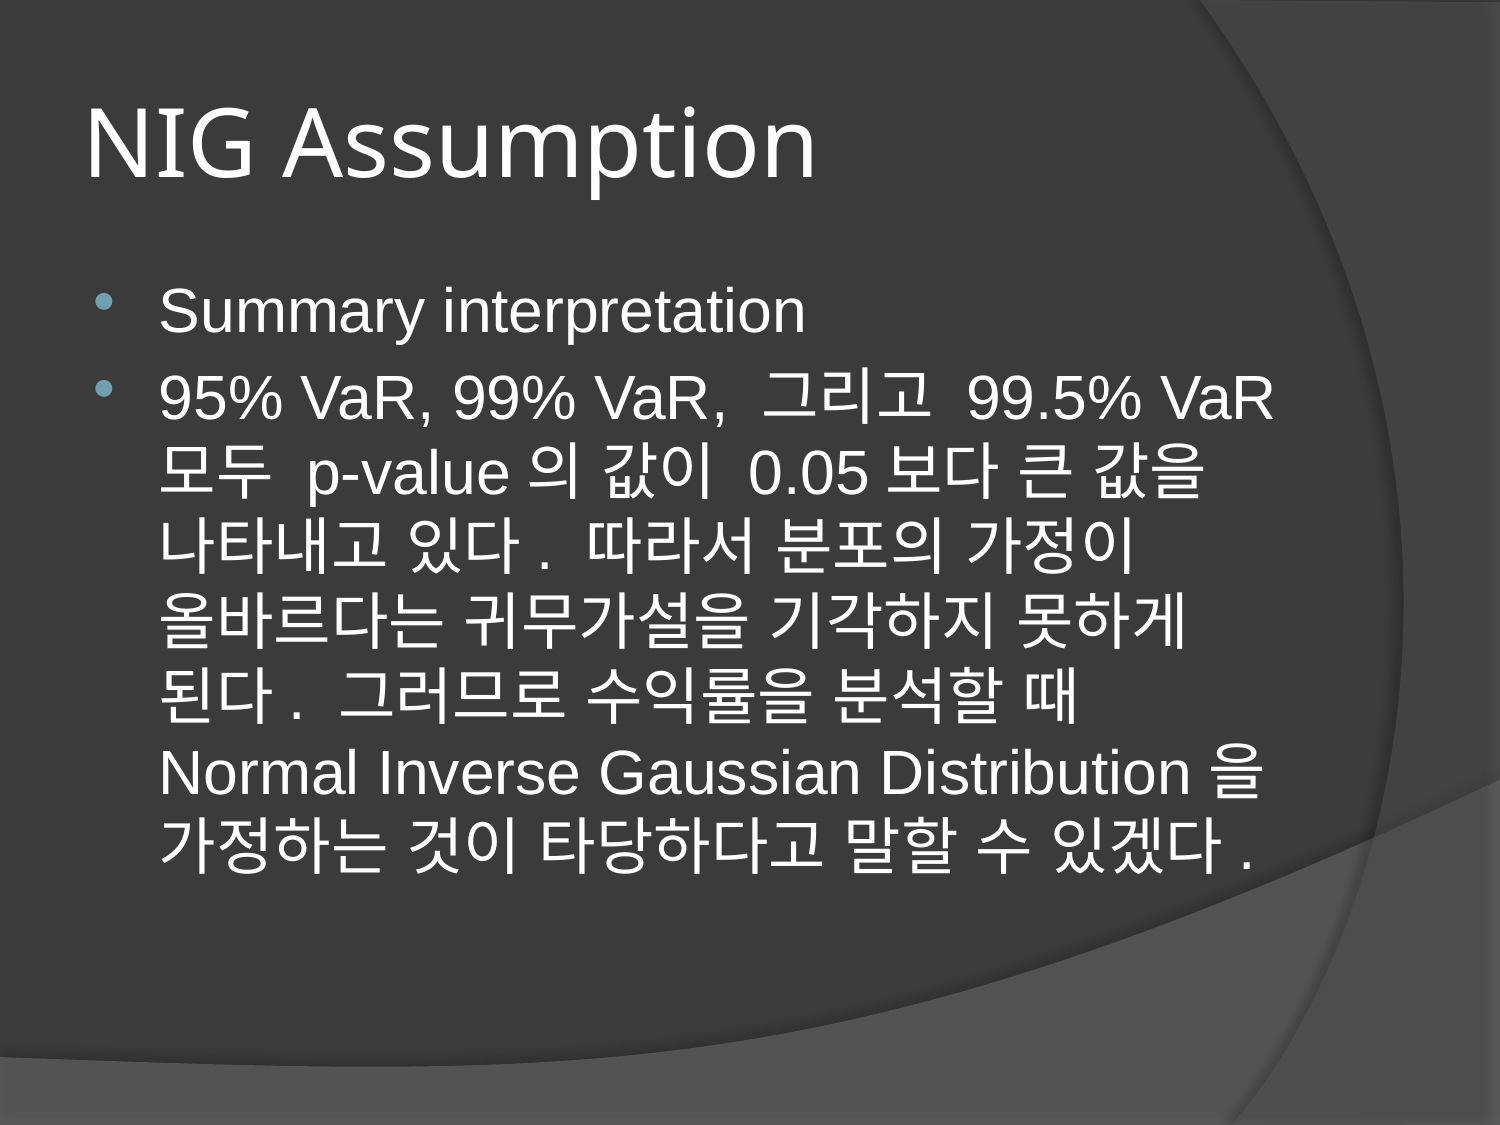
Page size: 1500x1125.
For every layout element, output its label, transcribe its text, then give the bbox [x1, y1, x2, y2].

list Summary interpretation 95% VaR, 99% VaR, 그리고 99.5% VaR 모두 p-value의 값이 0.05보다 큰 값을 나타내고 있다. 따라서 분포의 가정이 올바르다는 귀무가설을 기각하지 못하게 된다. 그러므로 수익률을 분석할 때 Normal Inverse Gaussian Distribution을 가정하는 것이 타당하다고 말할 수 있겠다. [75, 262, 1300, 1005]
title NIG Assumption [75, 45, 1300, 233]
